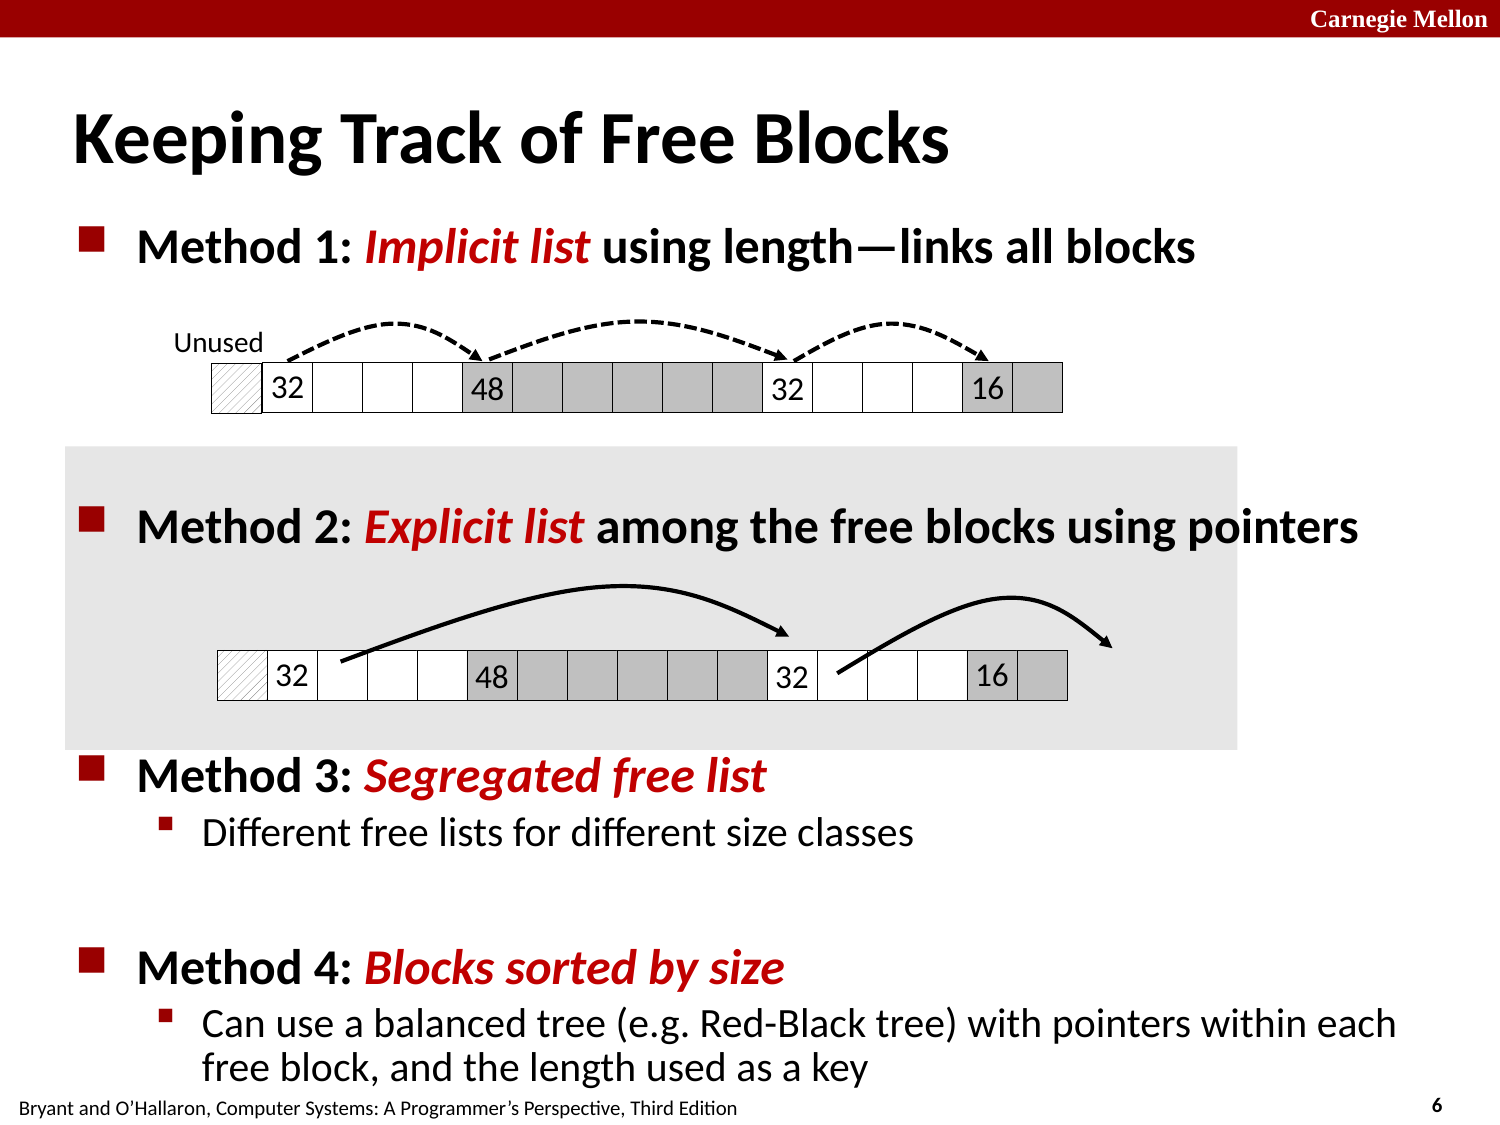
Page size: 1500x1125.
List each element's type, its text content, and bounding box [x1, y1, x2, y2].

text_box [211, 362, 1063, 414]
text_box [489, 321, 788, 360]
list Method 1: Implicit list using length—links all blocks Method 2: Explicit list among the free blocks using pointers Method 3: Segregated free list Different free lists for different size classes Method 4: Blocks sorted by size Can use a balanced tree (e.g. Red-Black tree) with pointers within each free block, and the length used as a key [64, 205, 1481, 1088]
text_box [216, 649, 1068, 701]
text_box [376, 585, 790, 648]
text_box [879, 597, 1113, 653]
text_box Unused [158, 315, 279, 366]
title Keeping Track of Free Blocks [58, 71, 1305, 197]
text_box [795, 323, 988, 360]
text_box [289, 323, 482, 360]
